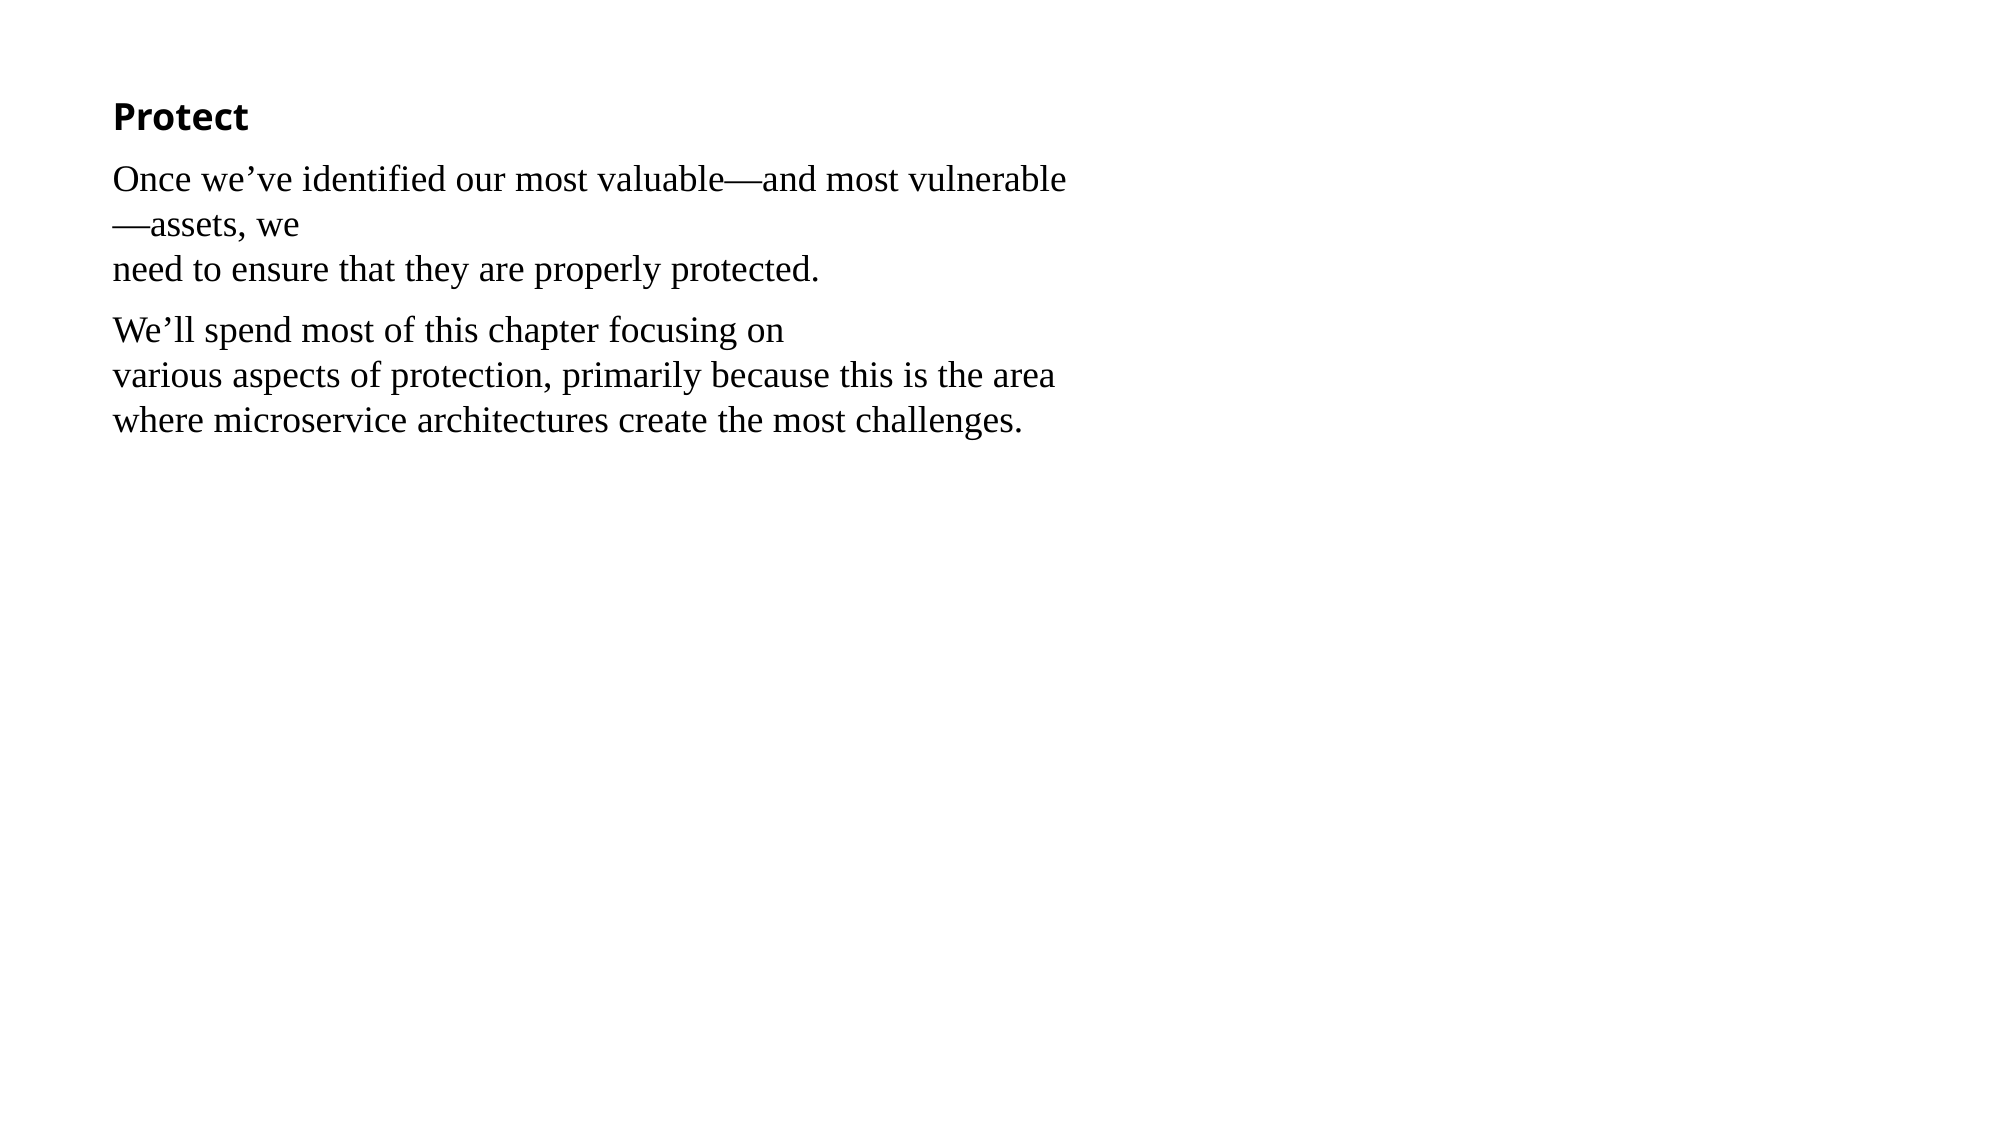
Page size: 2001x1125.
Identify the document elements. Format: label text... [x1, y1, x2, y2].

text_box Once we’ve identified our most valuable—and most vulnerable—assets, we need to ensure that they are properly protected. [97, 146, 1098, 296]
text_box Protect [97, 85, 1098, 146]
text_box We’ll spend most of this chapter focusing on various aspects of protection, primarily because this is the area where microservice architectures create the most challenges. [97, 297, 1098, 448]
